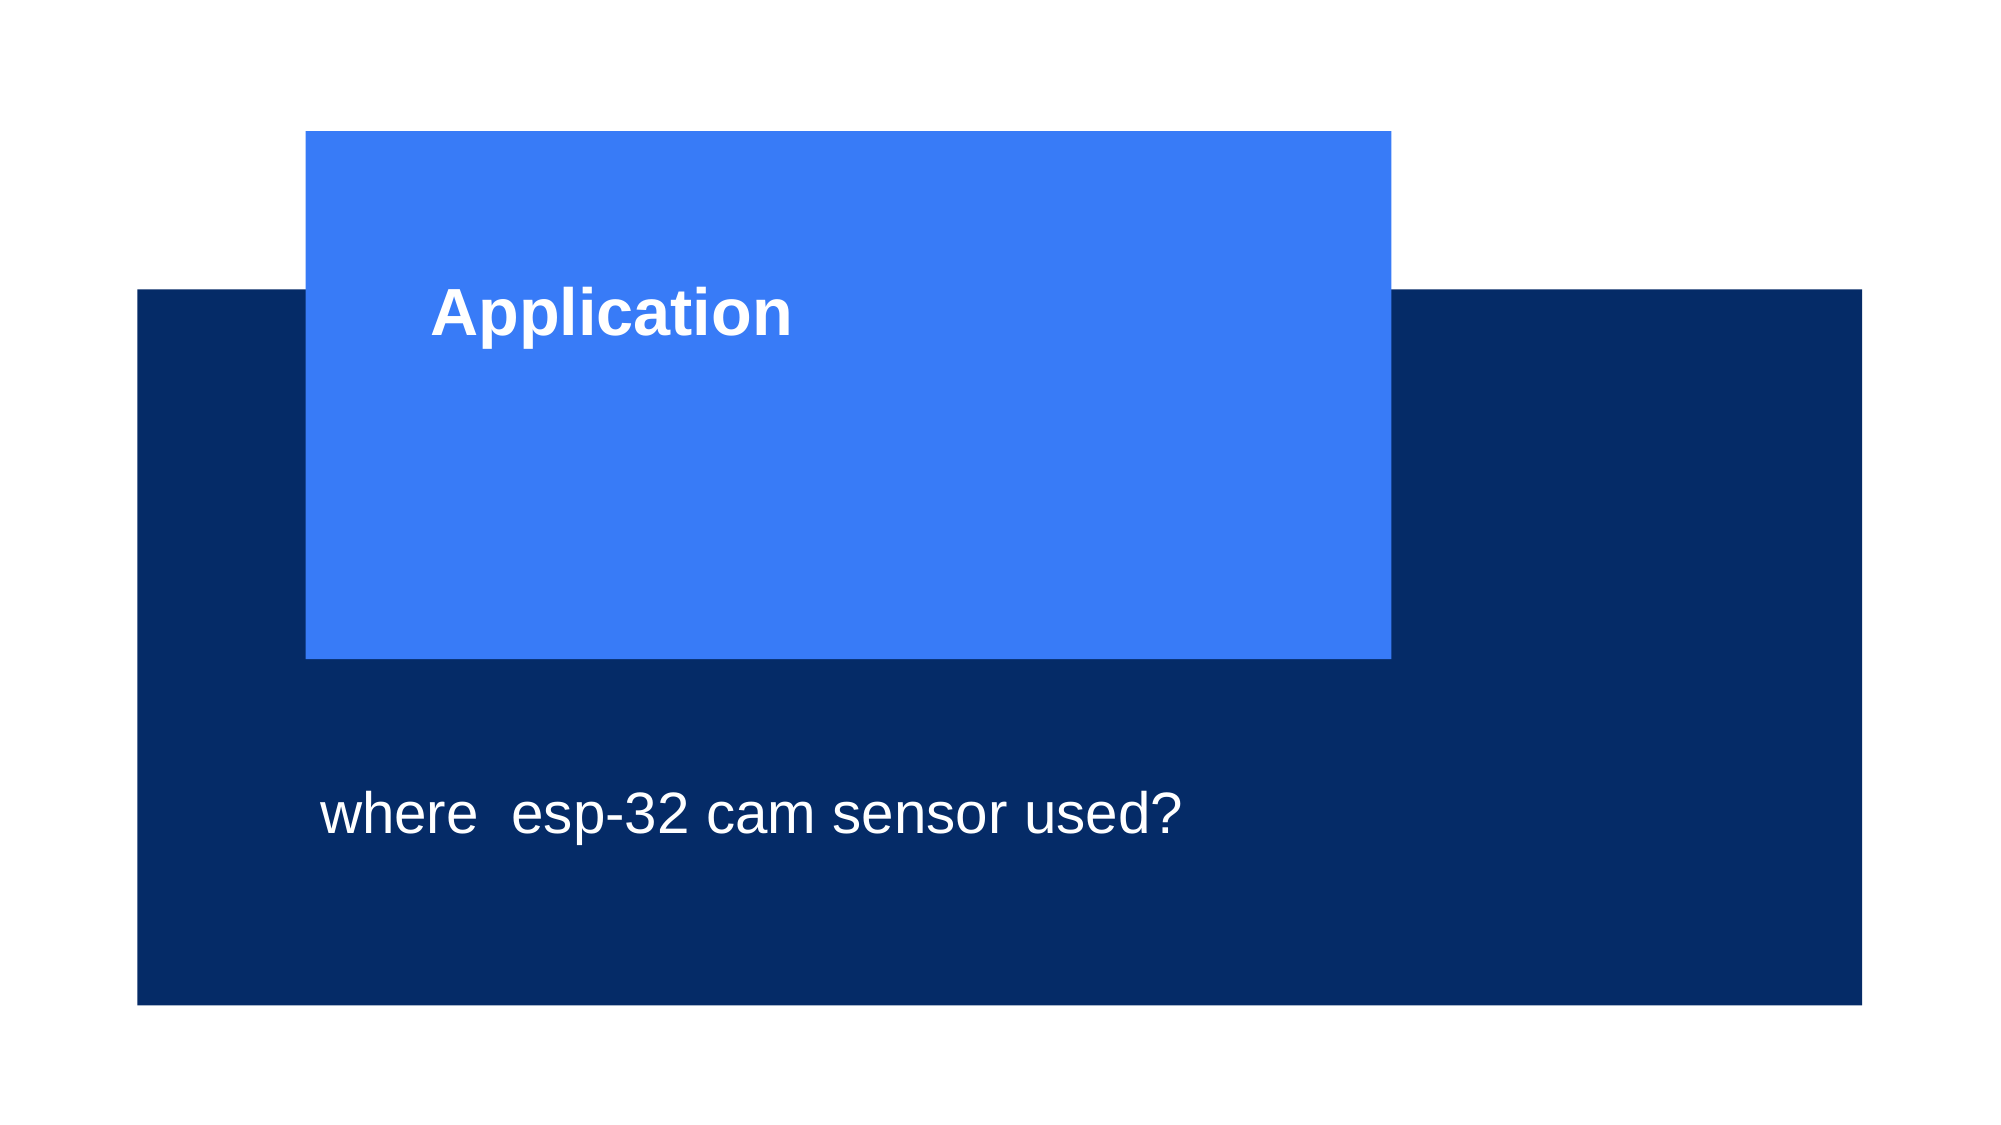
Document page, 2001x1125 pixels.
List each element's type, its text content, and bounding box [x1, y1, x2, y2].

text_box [415, 261, 1282, 438]
text_box [136, 288, 1863, 1006]
text_box where esp-32 cam sensor used? [305, 768, 1285, 923]
text_box [305, 130, 1392, 660]
